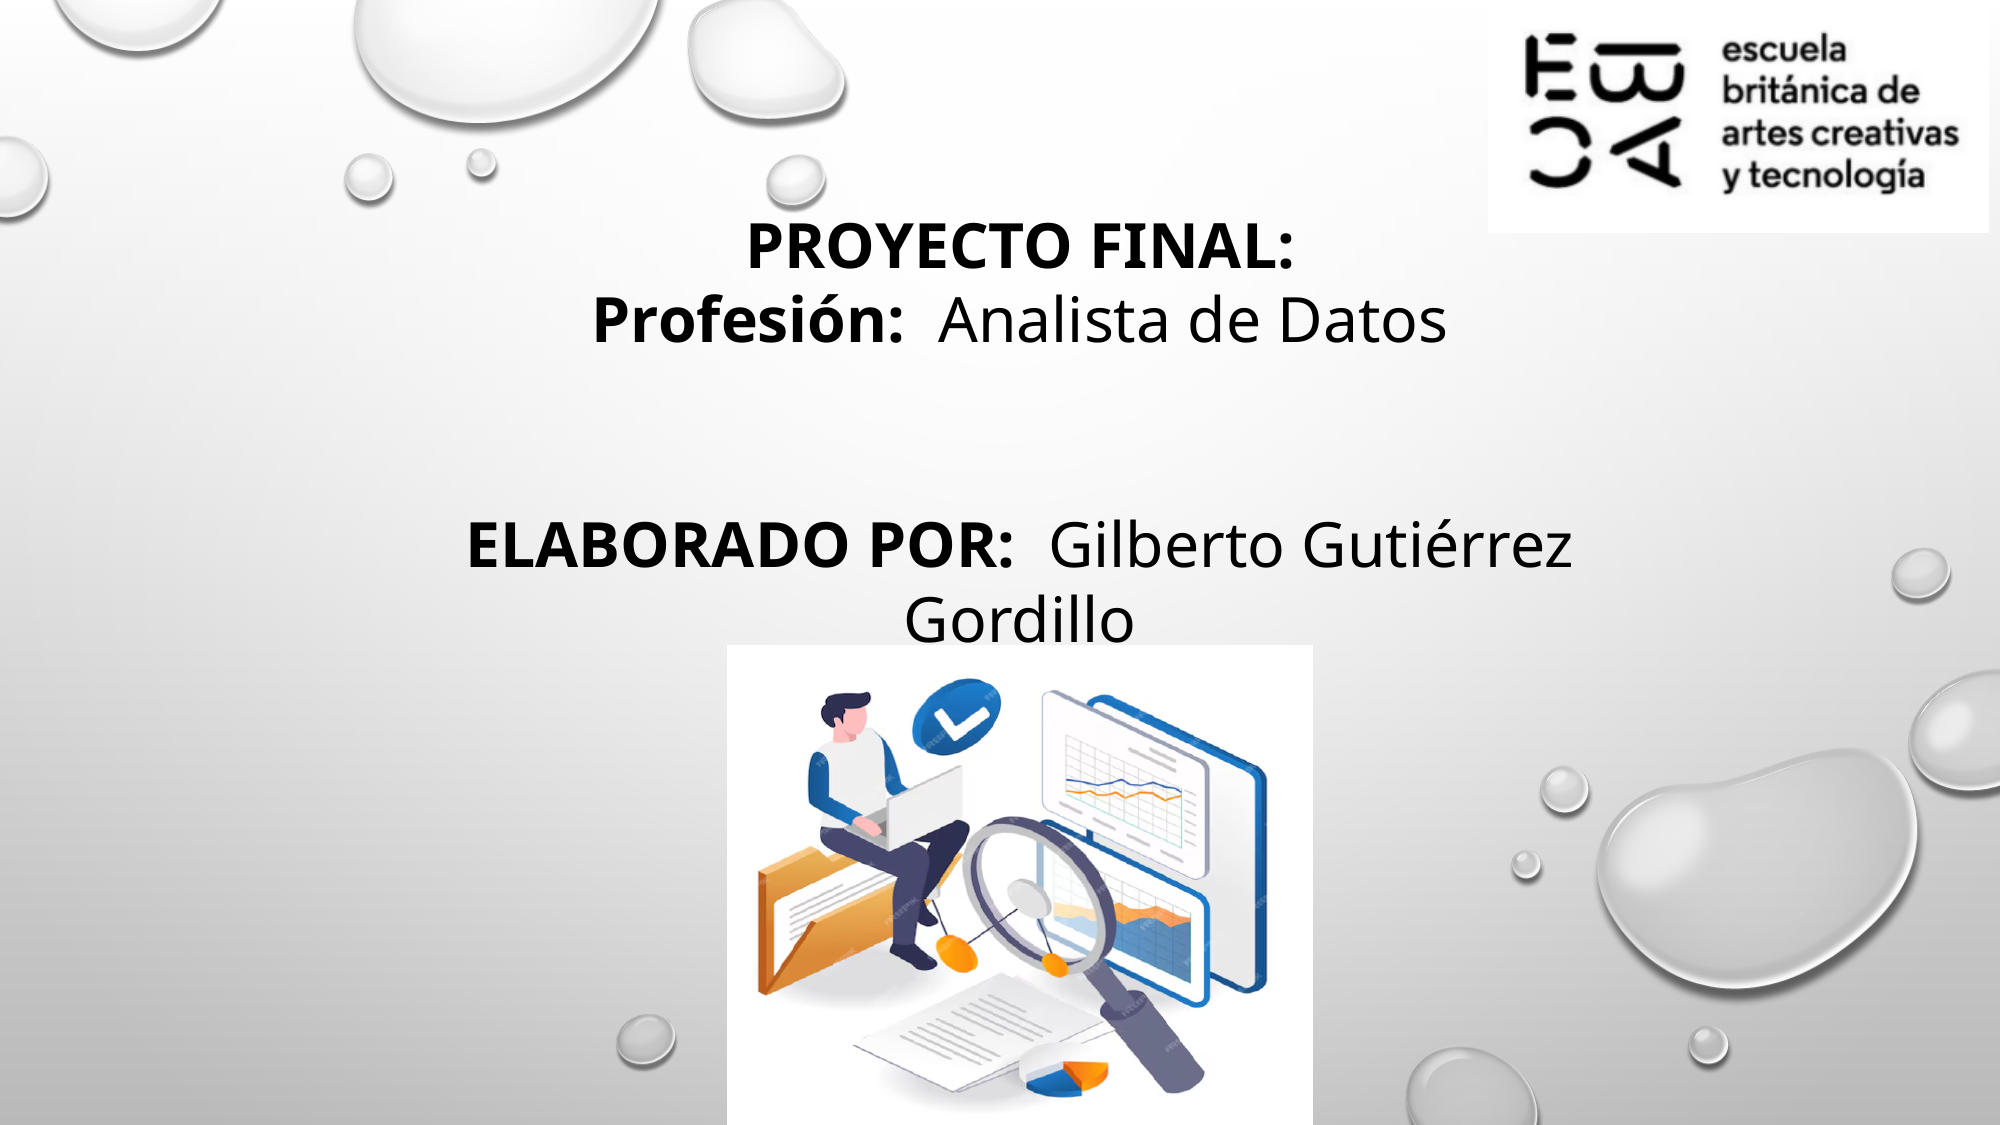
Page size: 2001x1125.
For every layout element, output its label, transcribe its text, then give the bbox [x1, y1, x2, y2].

picture [0, 0, 2000, 1125]
text_box PROYECTO FINAL: Profesión: Analista de Datos ELABORADO POR: Gilberto Gutiérrez Gordillo [381, 123, 1659, 708]
